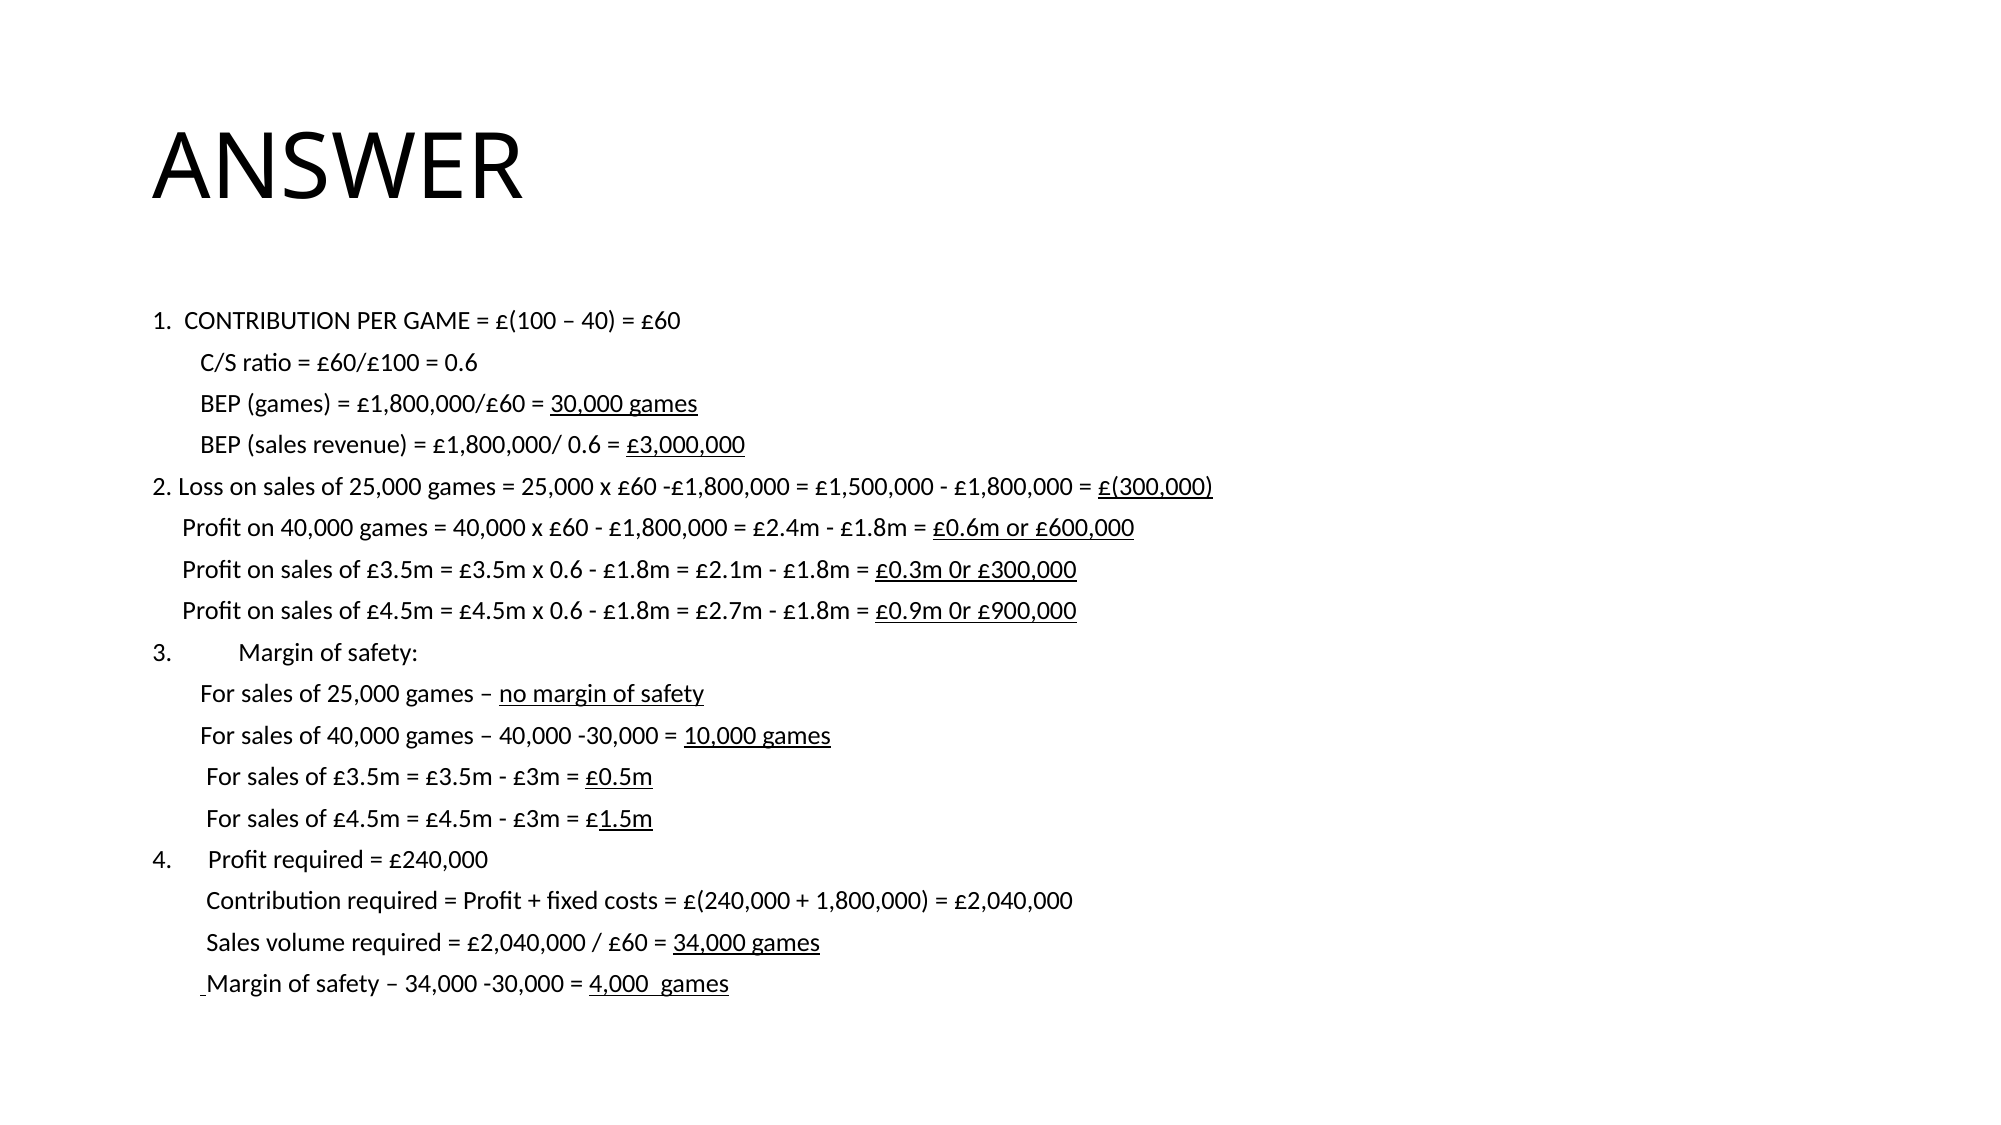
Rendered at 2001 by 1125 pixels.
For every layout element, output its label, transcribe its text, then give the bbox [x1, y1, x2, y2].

title ANSWER [137, 59, 1863, 278]
list 1. CONTRIBUTION PER GAME = £(100 – 40) = £60 C/S ratio = £60/£100 = 0.6 BEP (games) = £1,800,000/£60 = 30,000 games BEP (sales revenue) = £1,800,000/ 0.6 = £3,000,000 2. Loss on sales of 25,000 games = 25,000 x £60 -£1,800,000 = £1,500,000 - £1,800,000 = £(300,000) Profit on 40,000 games = 40,000 x £60 - £1,800,000 = £2.4m - £1.8m = £0.6m or £600,000 Profit on sales of £3.5m = £3.5m x 0.6 - £1.8m = £2.1m - £1.8m = £0.3m 0r £300,000 Profit on sales of £4.5m = £4.5m x 0.6 - £1.8m = £2.7m - £1.8m = £0.9m 0r £900,000 Margin of safety: For sales of 25,000 games – no margin of safety For sales of 40,000 games – 40,000 -30,000 = 10,000 games For sales of £3.5m = £3.5m - £3m = £0.5m For sales of £4.5m = £4.5m - £3m = £1.5m 4. Profit required = £240,000 Contribution required = Profit + fixed costs = £(240,000 + 1,800,000) = £2,040,000 Sales volume required = £2,040,000 / £60 = 34,000 games Margin of safety – 34,000 -30,000 = 4,000 games [137, 299, 1863, 1014]
